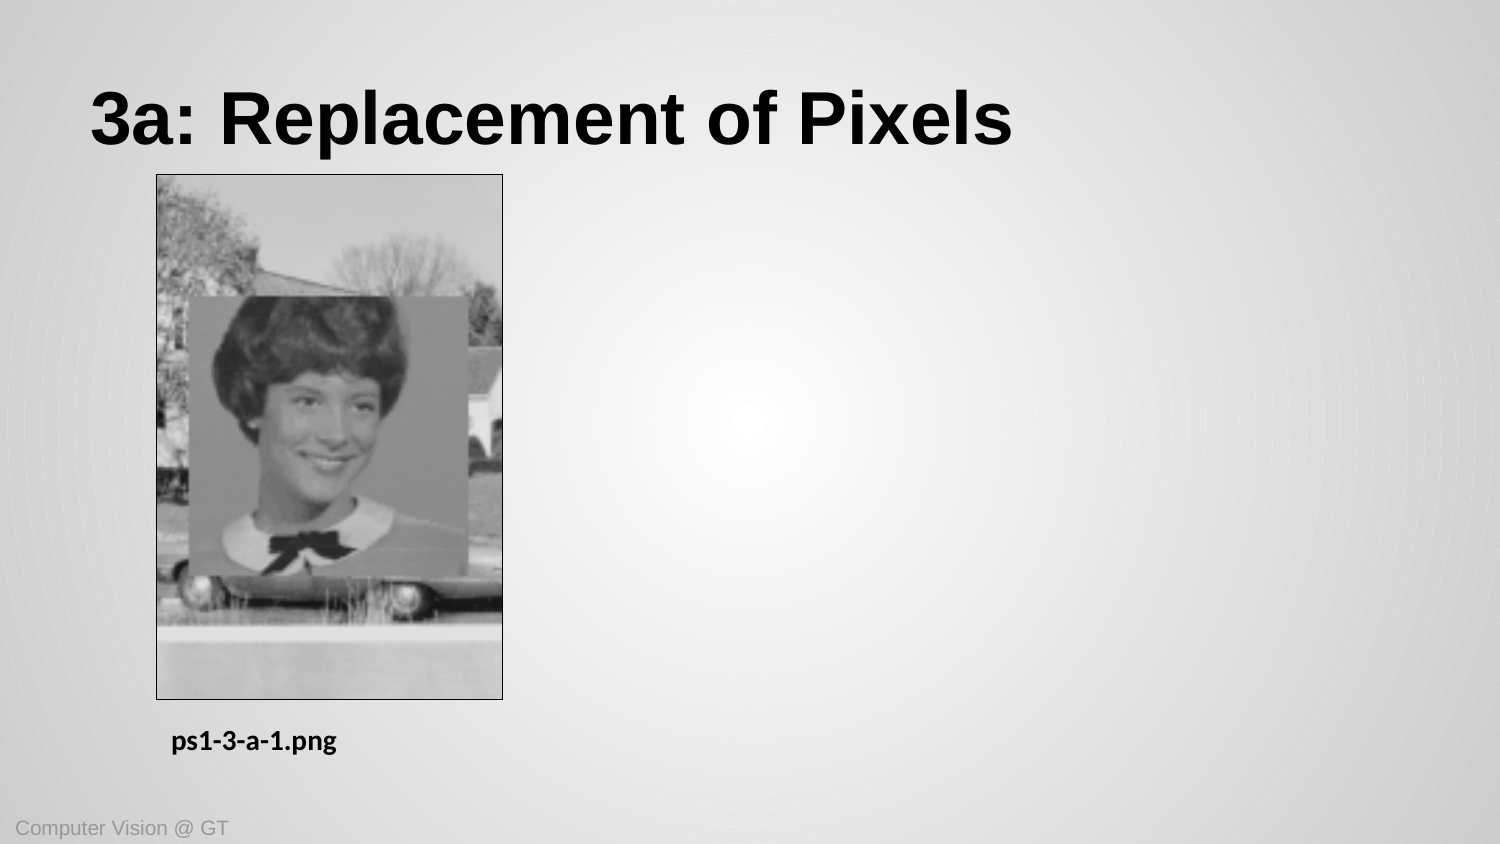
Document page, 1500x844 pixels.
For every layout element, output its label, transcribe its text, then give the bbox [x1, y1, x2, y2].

picture [155, 174, 503, 700]
text_box Computer Vision @ GT [0, 811, 422, 844]
title 3a: Replacement of Pixels [75, 33, 1425, 175]
text_box ps1-3-a-1.png [156, 701, 865, 784]
